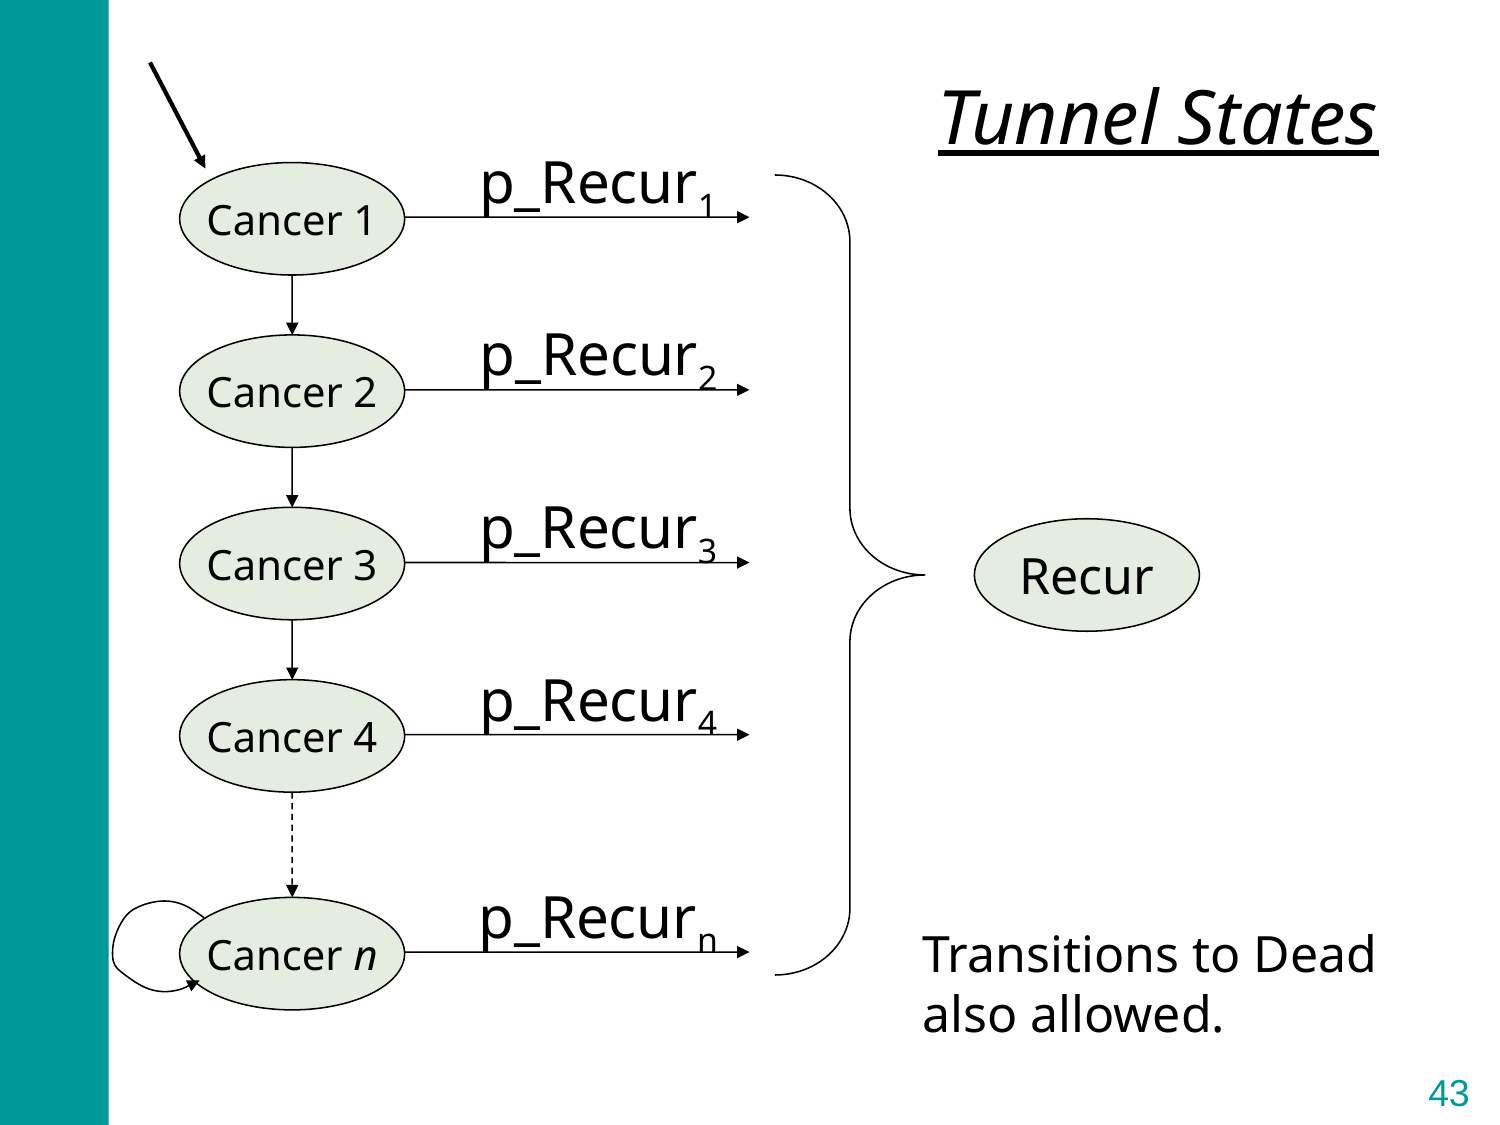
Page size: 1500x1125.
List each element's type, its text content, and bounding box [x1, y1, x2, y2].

text_box Cancer n [197, 897, 405, 1010]
text_box Tunnel States [922, 62, 1394, 168]
text_box [733, 945, 750, 959]
text_box [286, 447, 299, 508]
text_box Cancer 2 [179, 334, 405, 448]
text_box p_Recur4 [464, 655, 733, 750]
text_box [733, 211, 750, 224]
text_box [733, 728, 750, 741]
text_box [774, 174, 925, 976]
text_box [286, 620, 299, 680]
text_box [149, 61, 206, 169]
text_box Cancer 1 [179, 162, 405, 276]
text_box [286, 275, 299, 336]
text_box [286, 881, 299, 898]
text_box p_Recurn [463, 872, 733, 968]
text_box p_Recur2 [464, 310, 733, 405]
text_box Cancer 4 [179, 679, 405, 793]
text_box [733, 556, 750, 569]
text_box Recur [974, 518, 1200, 632]
slide_number 43 [1402, 1057, 1496, 1125]
text_box p_Recur1 [464, 137, 733, 233]
text_box Transitions to Dead also allowed. [907, 915, 1441, 1051]
text_box [733, 383, 750, 397]
text_box p_Recur3 [464, 482, 733, 578]
text_box [112, 900, 205, 992]
text_box Cancer 3 [179, 507, 405, 620]
